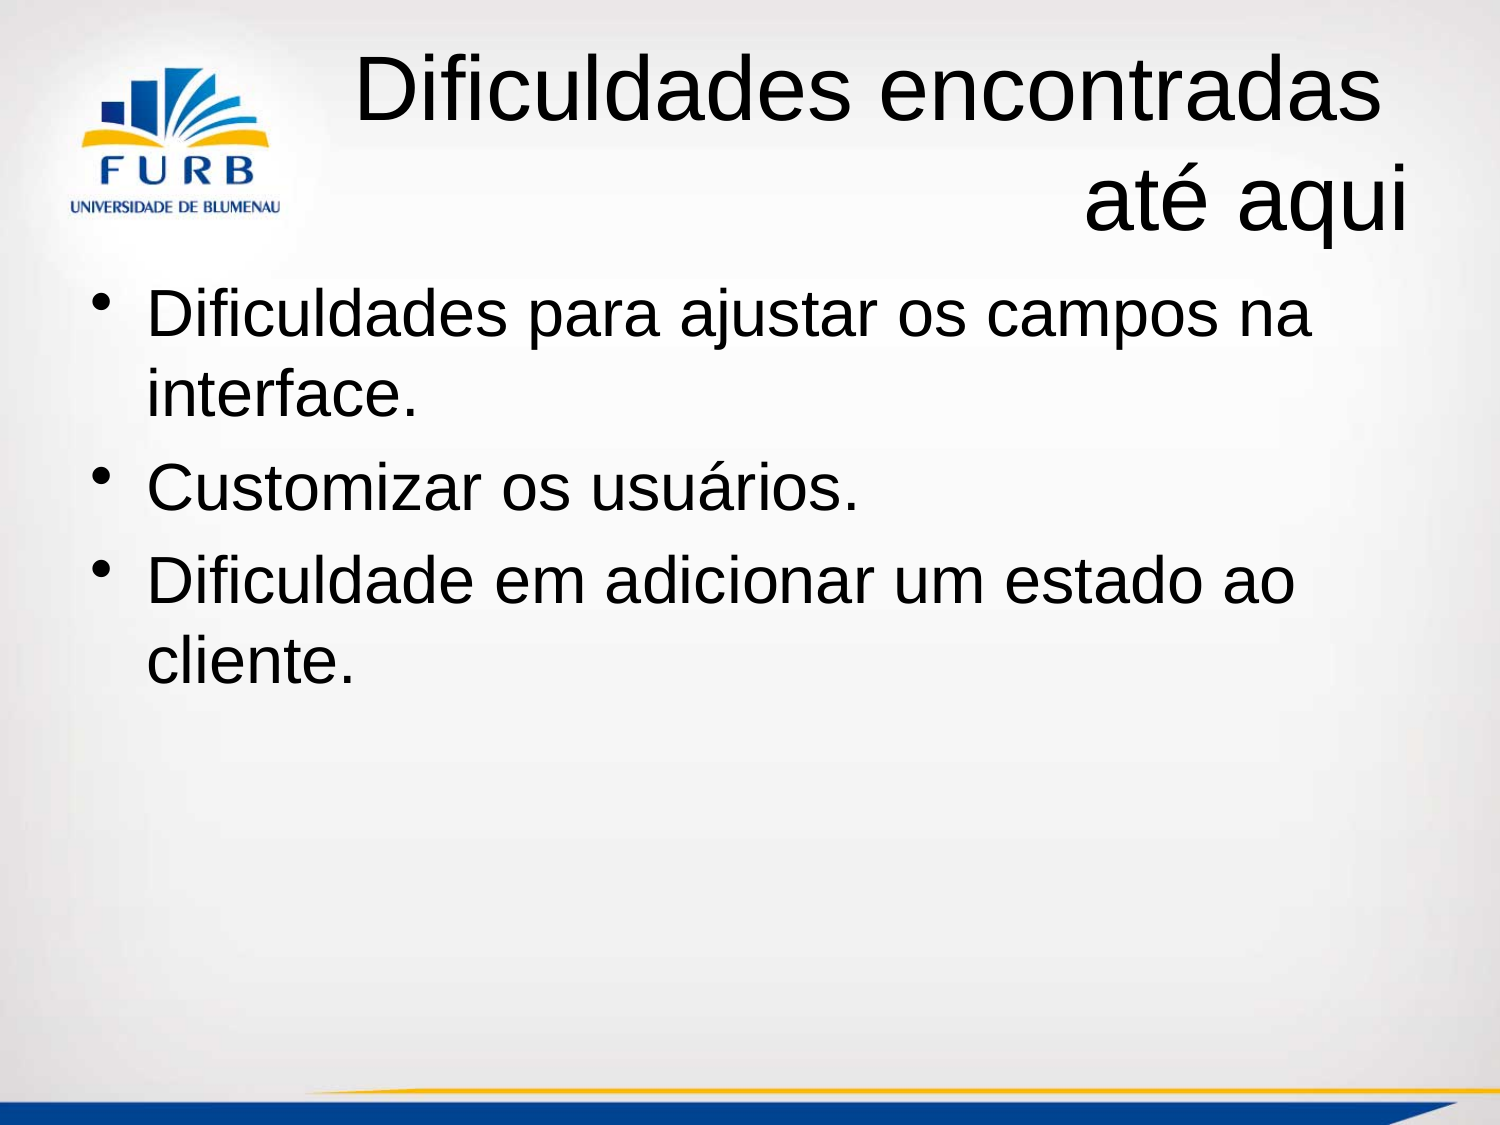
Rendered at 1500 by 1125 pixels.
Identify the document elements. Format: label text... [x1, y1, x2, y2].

list Dificuldades para ajustar os campos na interface. Customizar os usuários. Dificuldade em adicionar um estado ao cliente. [75, 262, 1425, 1005]
title Dificuldades encontradas até aqui [75, 45, 1425, 233]
picture [0, 0, 1500, 1125]
